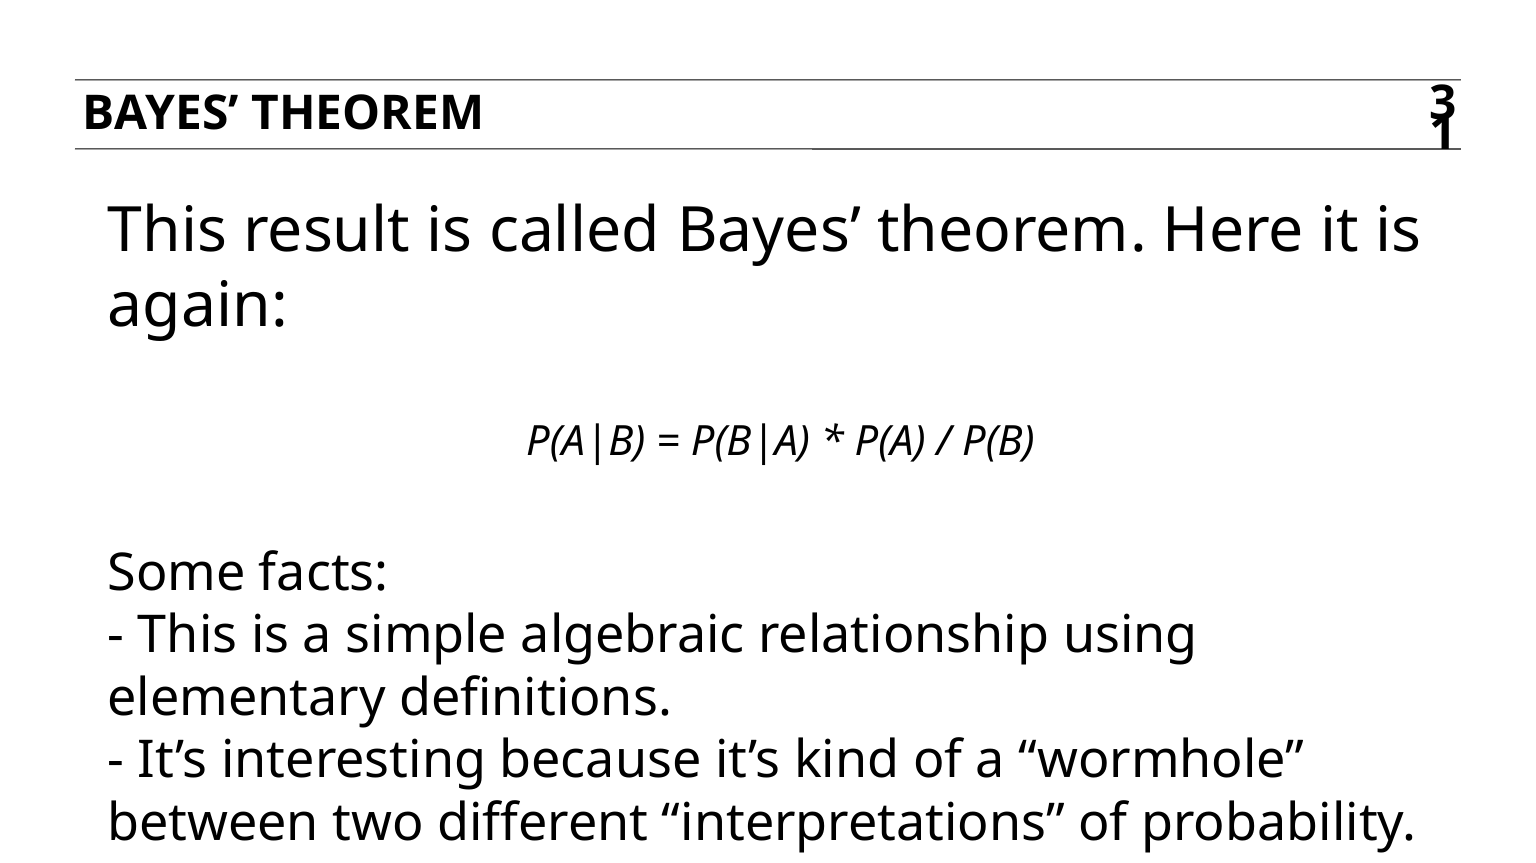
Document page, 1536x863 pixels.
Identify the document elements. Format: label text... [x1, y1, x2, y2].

list Bayes’ theorem [67, 81, 1118, 132]
slide_number 31 [1419, 86, 1461, 138]
text_box This result is called Bayes’ theorem. Here it is again: P(A|B) = P(B|A) * P(A) / P(B) Some facts: - This is a simple algebraic relationship using elementary definitions. - It’s interesting because it’s kind of a “wormhole” between two different “interpretations” of probability. [92, 181, 1468, 859]
